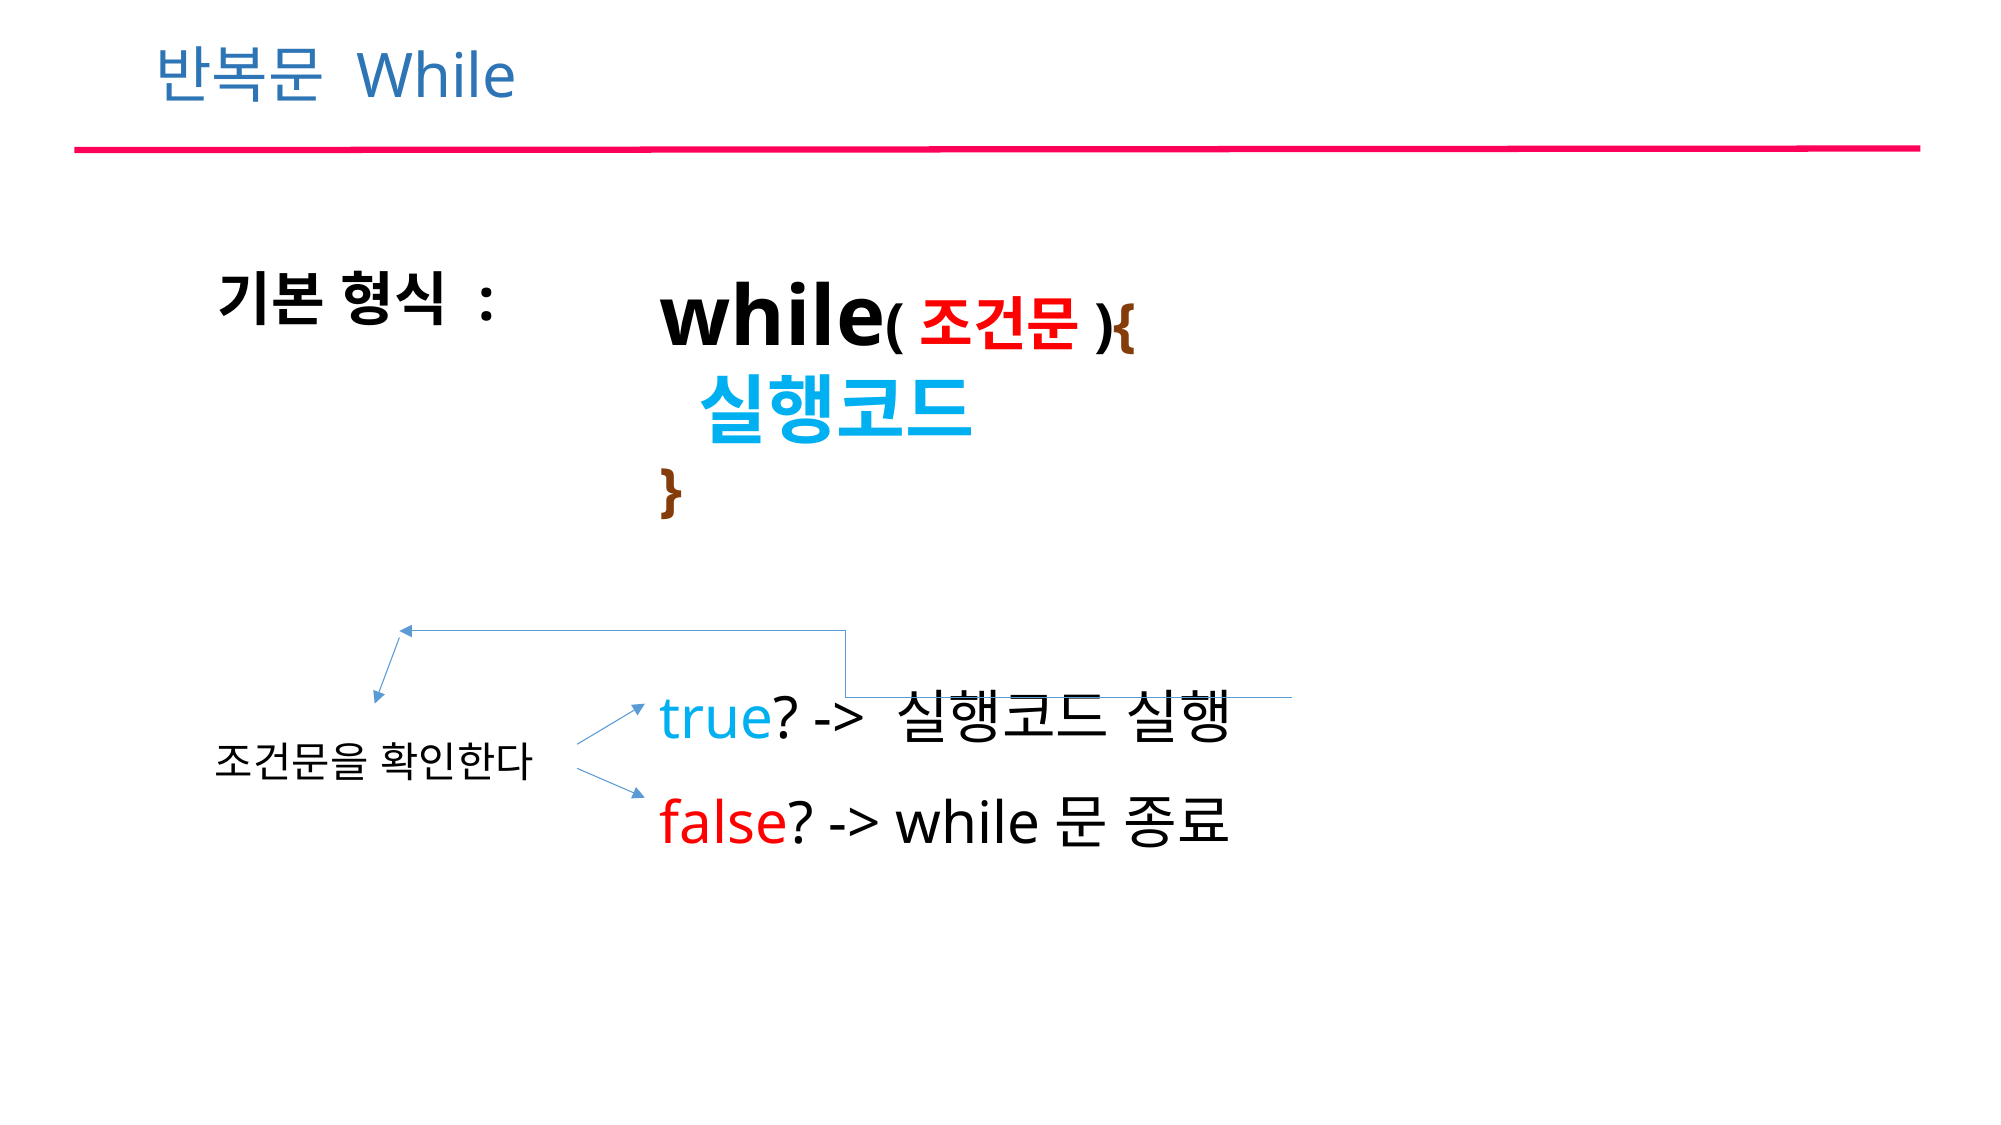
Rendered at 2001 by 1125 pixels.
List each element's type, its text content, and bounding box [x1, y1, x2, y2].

text_box while(조건문){ 실행코드 } [644, 254, 1263, 530]
text_box [77, 0, 1923, 151]
text_box 반복문 While [140, 28, 1487, 118]
text_box true? -> 실행코드 실행 false? -> while문 종료 [644, 637, 1745, 863]
text_box 조건문을 확인한다 [0, 703, 644, 794]
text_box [577, 703, 645, 745]
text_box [374, 637, 400, 704]
text_box 기본 형식 : [202, 254, 604, 340]
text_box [399, 630, 1292, 698]
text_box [577, 768, 645, 798]
